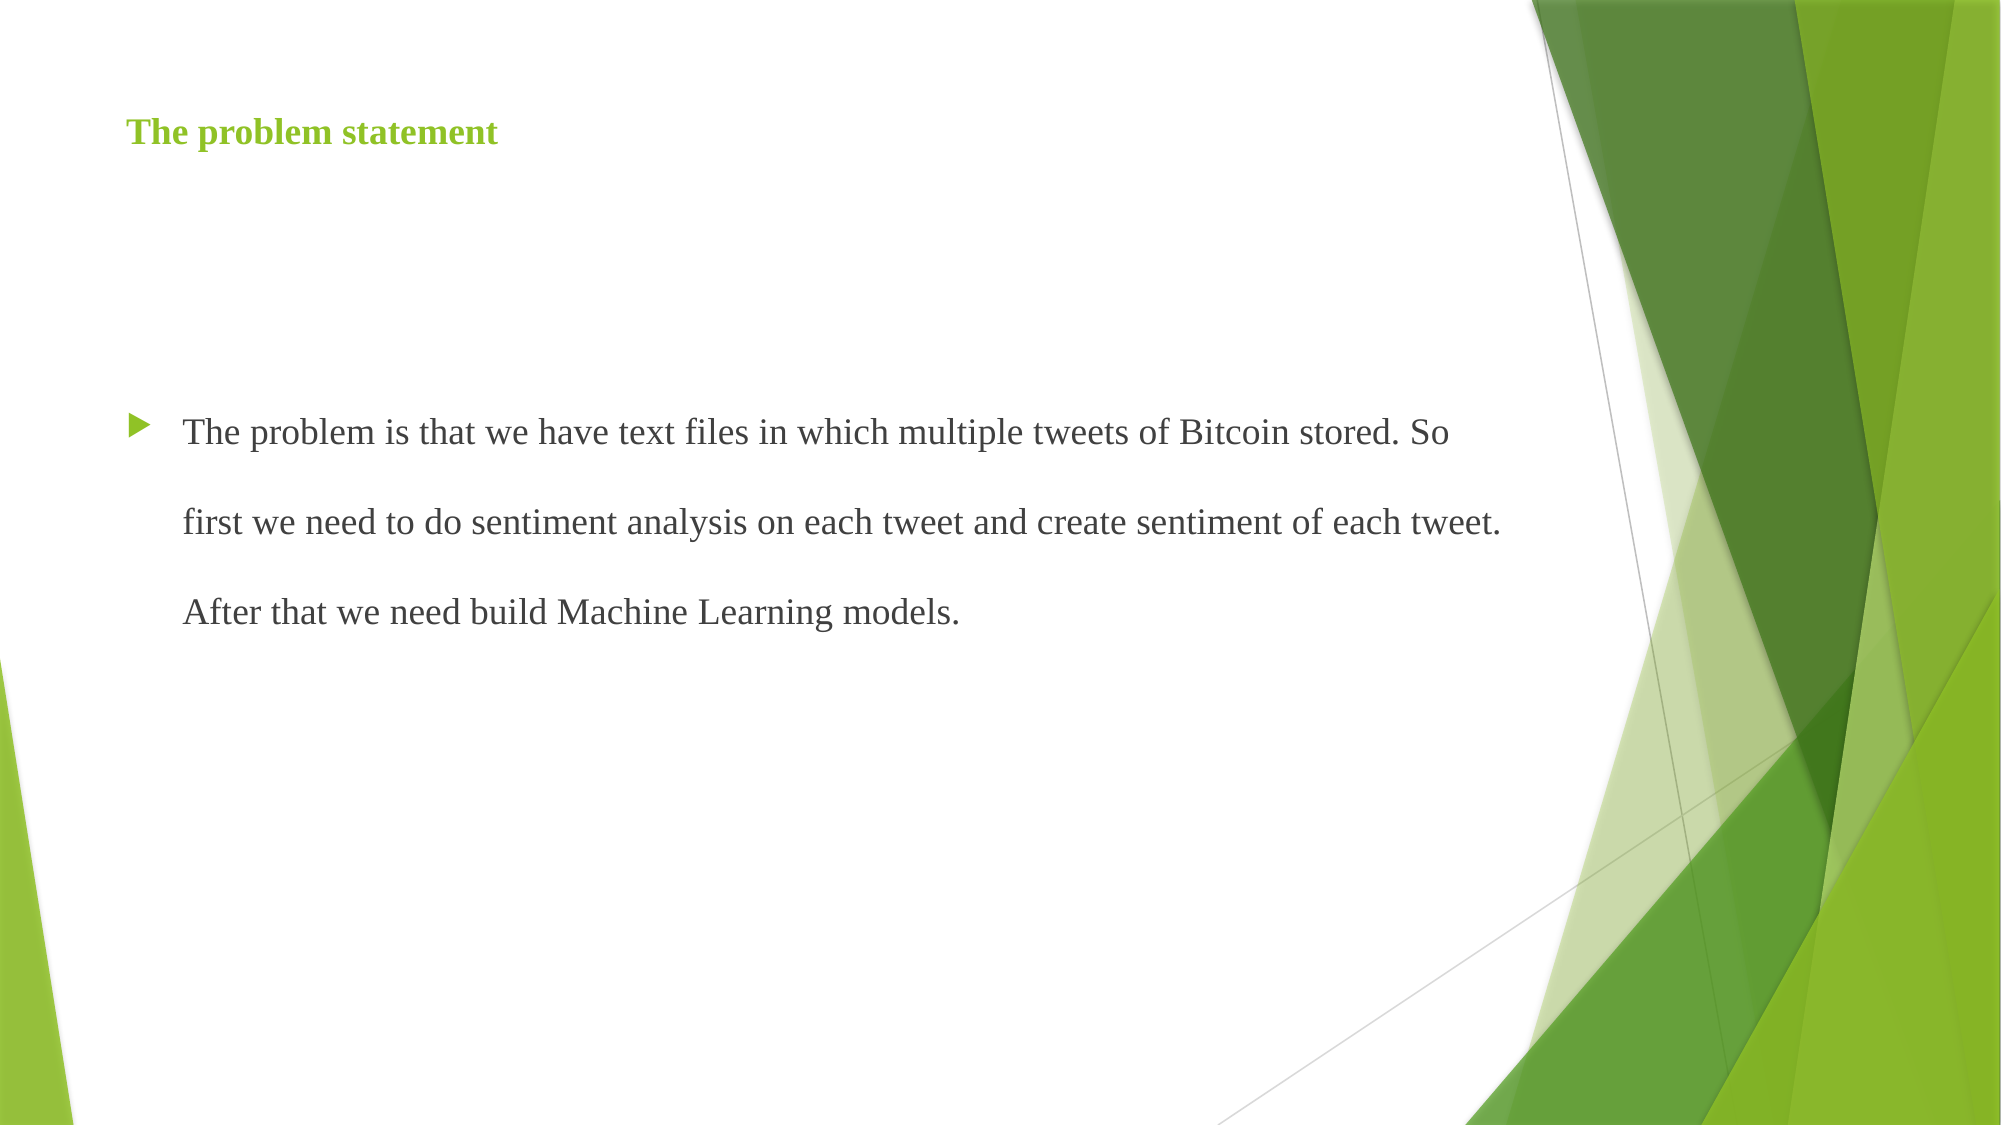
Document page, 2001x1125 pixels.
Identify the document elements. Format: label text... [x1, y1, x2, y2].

list The problem is that we have text files in which multiple tweets of Bitcoin stored. So first we need to do sentiment analysis on each tweet and create sentiment of each tweet. After that we need build Machine Learning models. [111, 354, 1522, 992]
title The problem statement [111, 99, 1522, 317]
